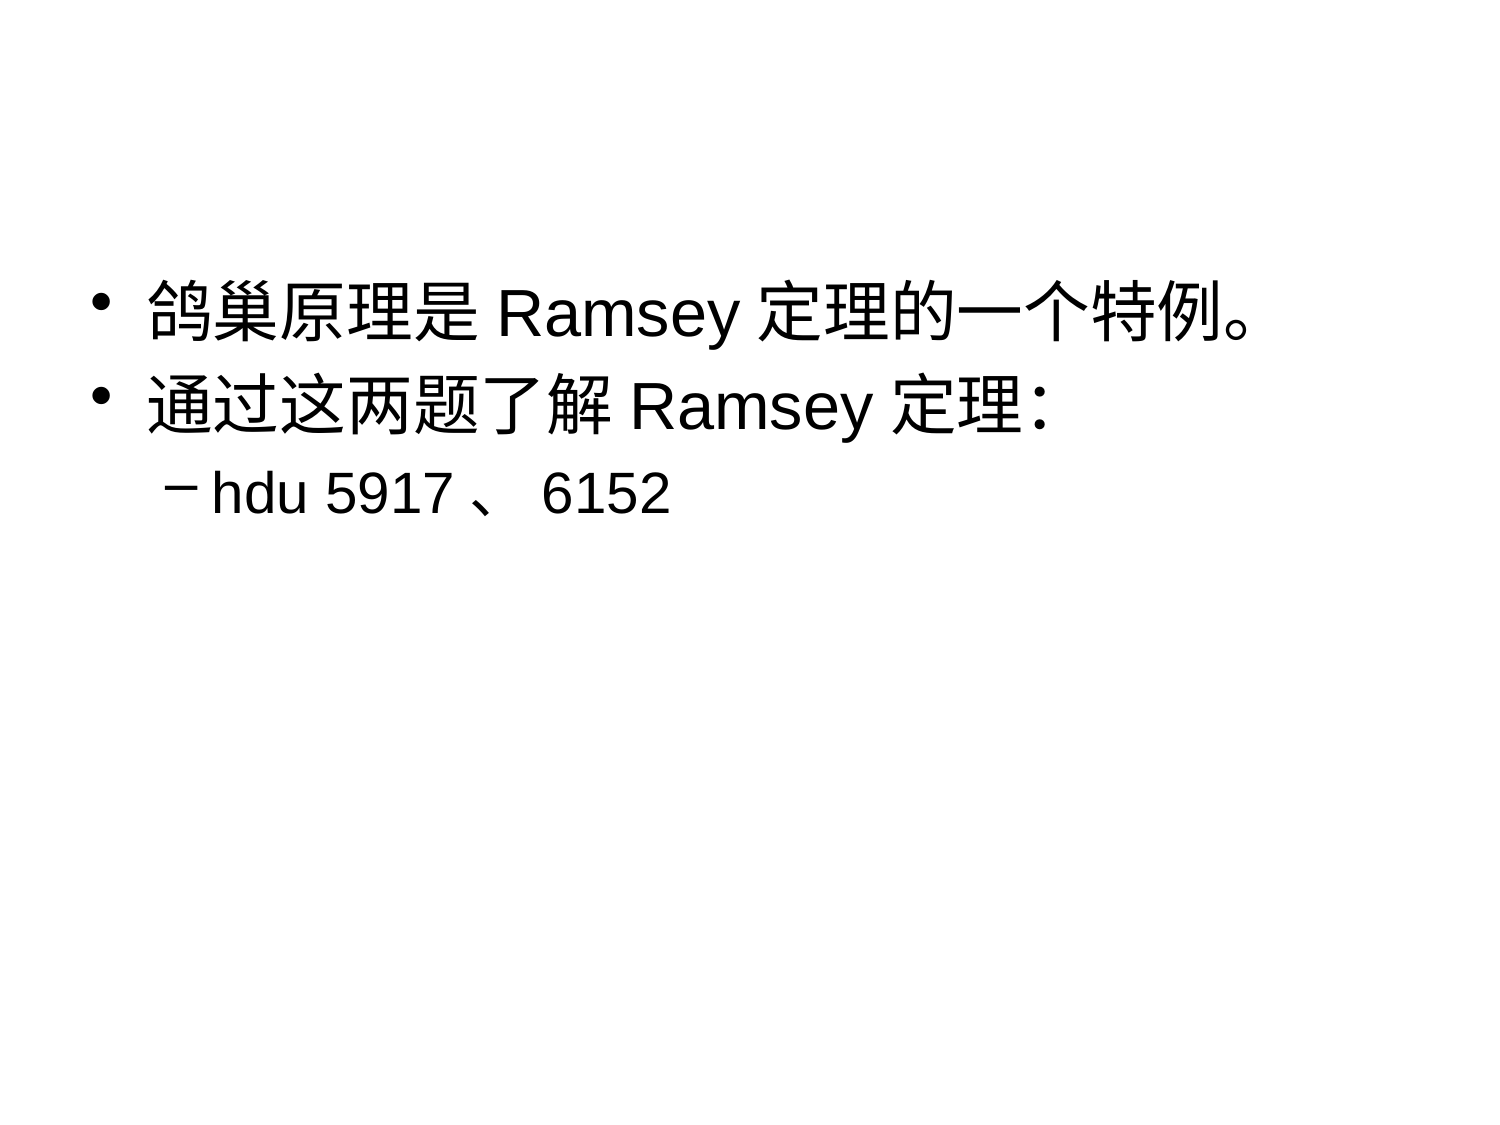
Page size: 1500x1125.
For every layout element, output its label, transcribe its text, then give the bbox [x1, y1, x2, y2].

list 鸽巢原理是Ramsey定理的一个特例。 通过这两题了解Ramsey定理： hdu 5917、6152 [75, 262, 1425, 1005]
